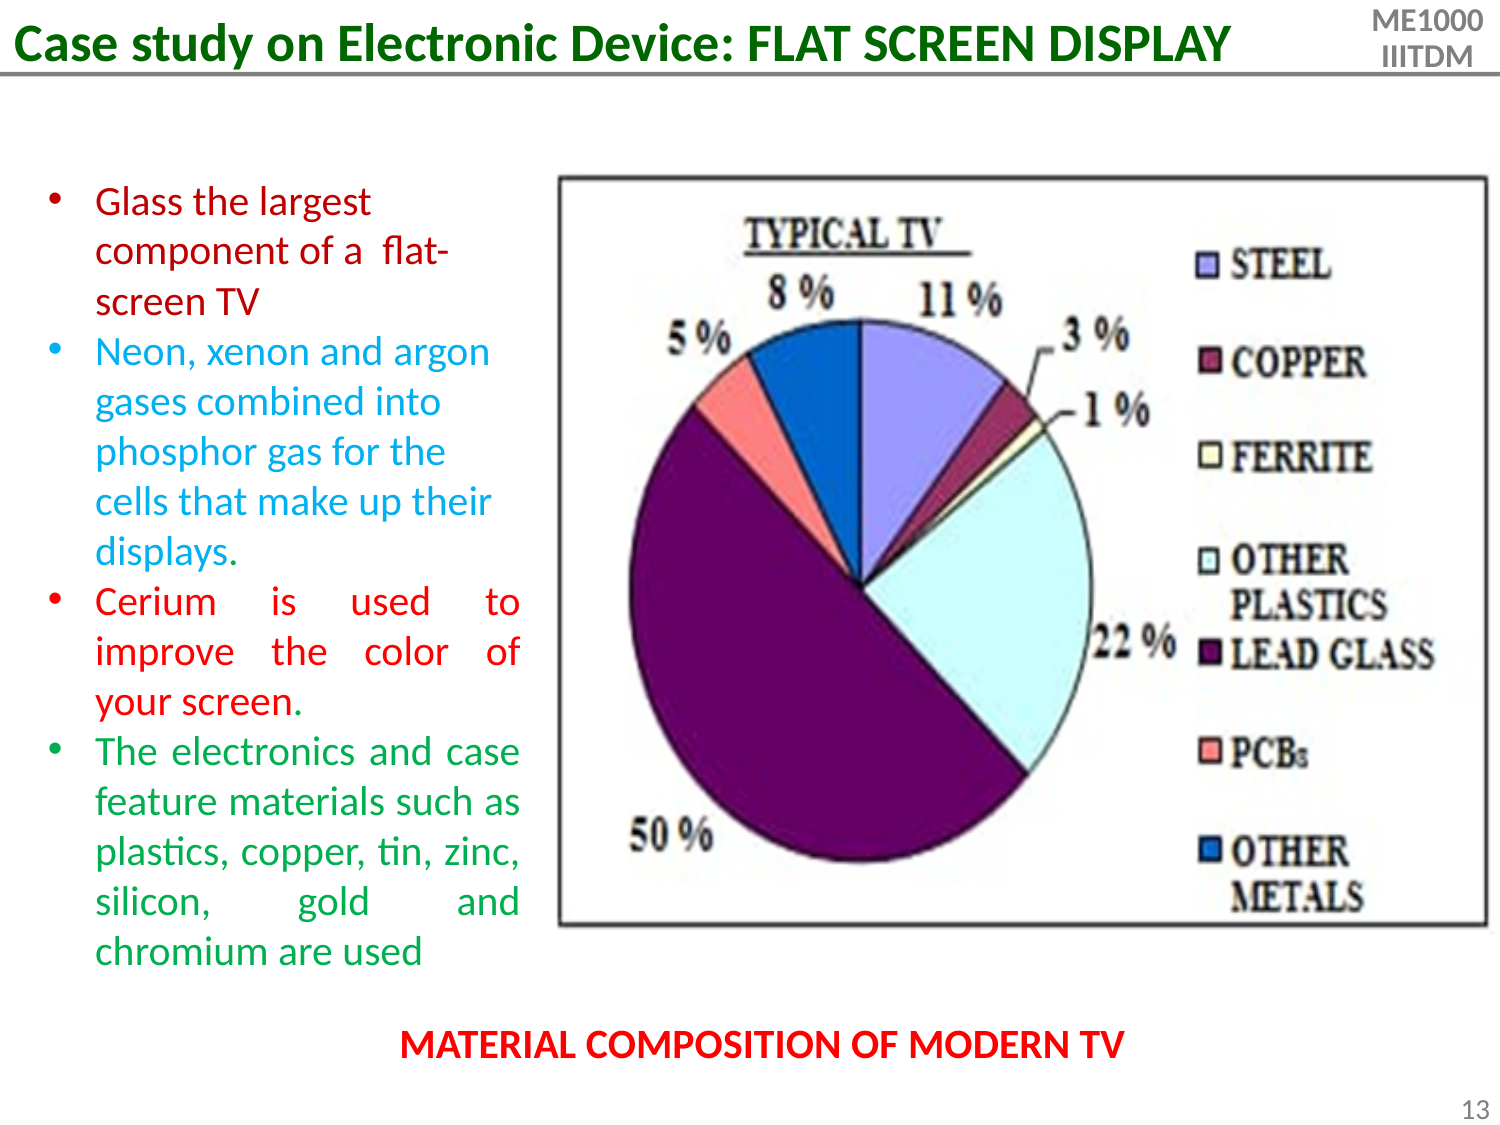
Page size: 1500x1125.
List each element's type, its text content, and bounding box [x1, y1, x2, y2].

text_box Case study on Electronic Device: FLAT SCREEN DISPLAY [0, 0, 1262, 80]
text_box Glass the largest component of a flat-screen TV Neon, xenon and argon gases combined into phosphor gas for the cells that make up their displays. Cerium is used to improve the color of your screen. The electronics and case feature materials such as plastics, copper, tin, zinc, silicon, gold and chromium are used [33, 166, 536, 982]
text_box MATERIAL COMPOSITION OF MODERN TV [384, 1009, 1175, 1075]
picture [535, 154, 1500, 935]
